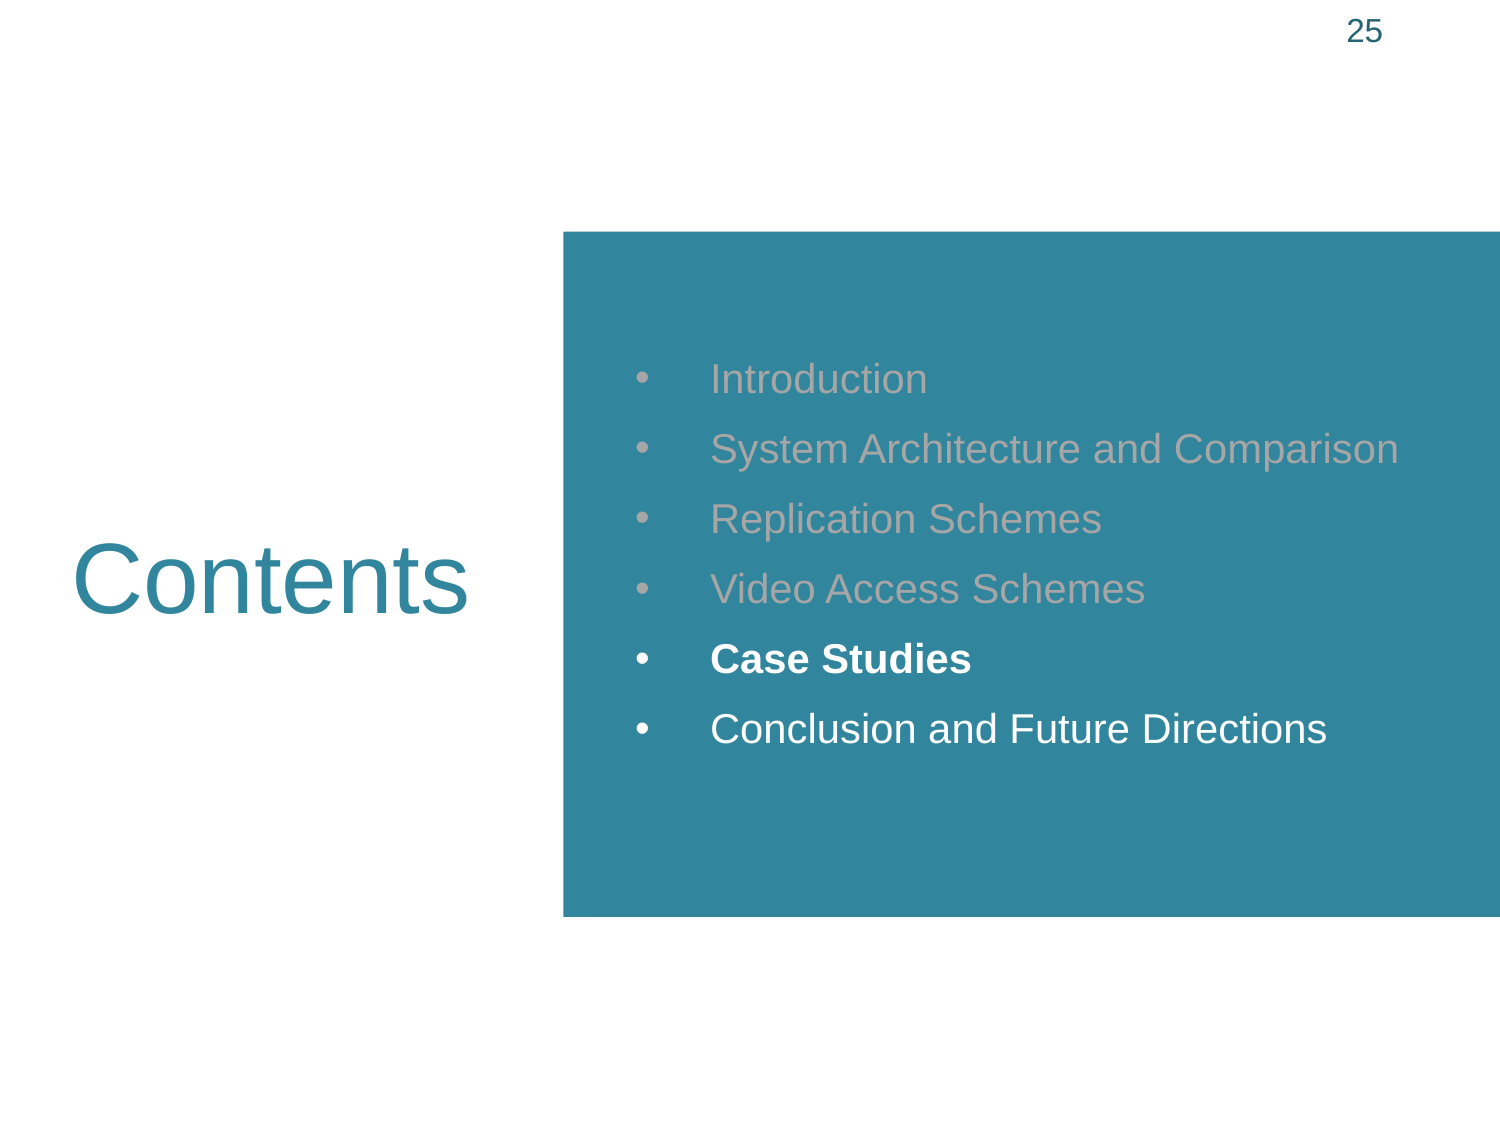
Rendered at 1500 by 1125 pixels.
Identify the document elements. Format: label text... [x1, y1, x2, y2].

slide_number 25 [995, 0, 1399, 59]
list Introduction System Architecture and Comparison Replication Schemes Video Access Schemes Case Studies Conclusion and Future Directions [620, 349, 1419, 787]
title Contents [56, 394, 524, 754]
